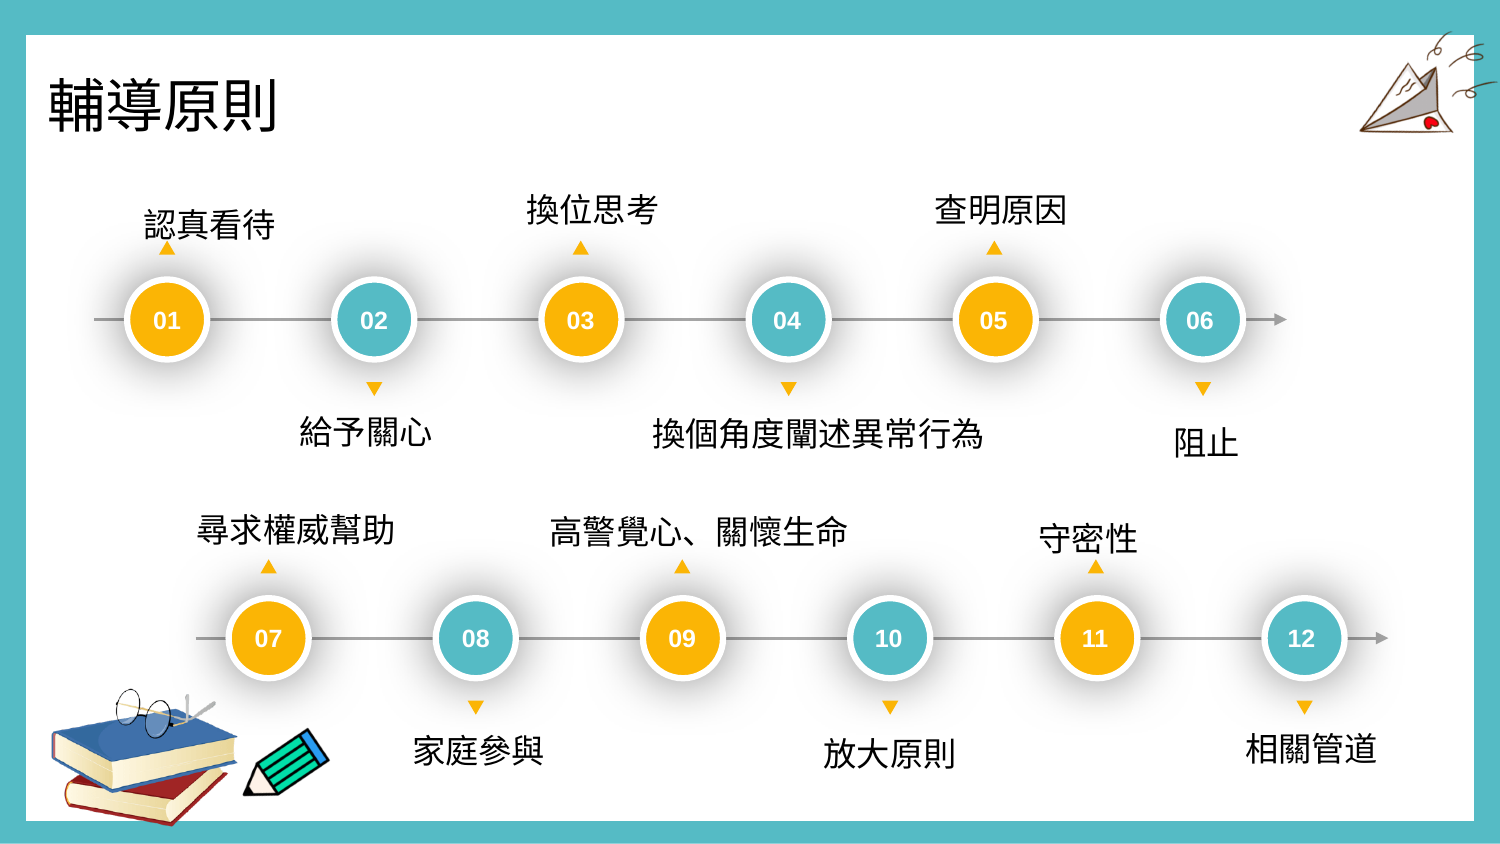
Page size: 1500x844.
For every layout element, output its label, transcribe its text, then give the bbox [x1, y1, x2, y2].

text_box 換個角度闡述異常行為 [644, 405, 993, 461]
text_box 相關管道 [1237, 720, 1386, 776]
text_box 阻止 [1165, 414, 1248, 470]
picture [32, 677, 348, 836]
picture [1343, 0, 1500, 190]
text_box 查明原因 [927, 181, 1076, 237]
text_box 給予關心 [292, 403, 441, 459]
text_box 放大原則 [816, 725, 965, 781]
text_box [38, 39, 283, 115]
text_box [195, 559, 1389, 715]
text_box 家庭參與 [404, 722, 554, 778]
text_box 守密性 [1031, 510, 1147, 559]
text_box 認真看待 [135, 197, 285, 240]
text_box 輔導原則 [39, 62, 450, 147]
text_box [93, 240, 1288, 397]
text_box 尋求權威幫助 [189, 502, 404, 557]
text_box 高警覺心、關懷生命 [542, 503, 857, 559]
text_box 換位思考 [519, 181, 668, 237]
